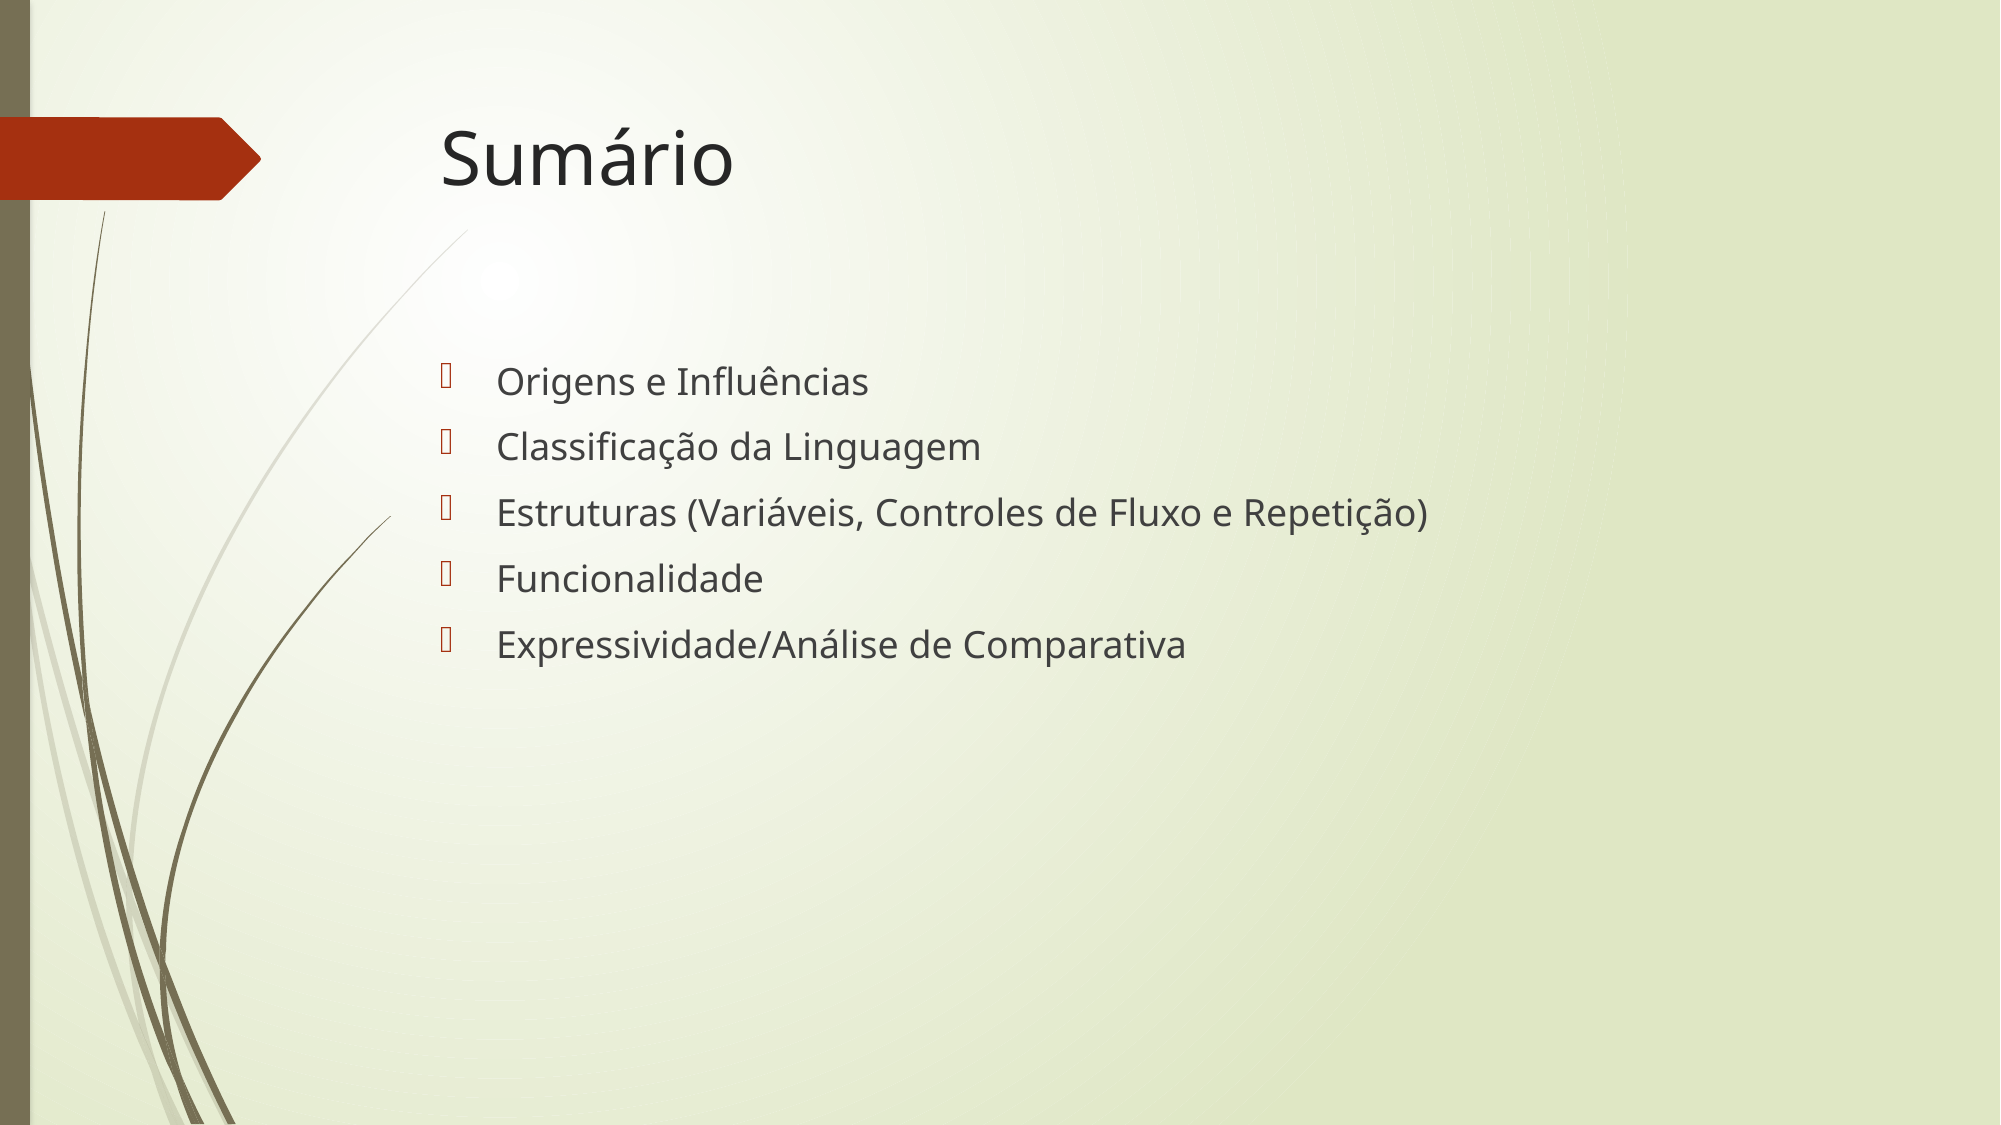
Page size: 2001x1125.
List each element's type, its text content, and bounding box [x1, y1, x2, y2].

title Sumário [425, 102, 1888, 313]
list Origens e Influências Classificação da Linguagem Estruturas (Variáveis, Controles de Fluxo e Repetição) Funcionalidade Expressividade/Análise de Comparativa [424, 350, 1888, 970]
